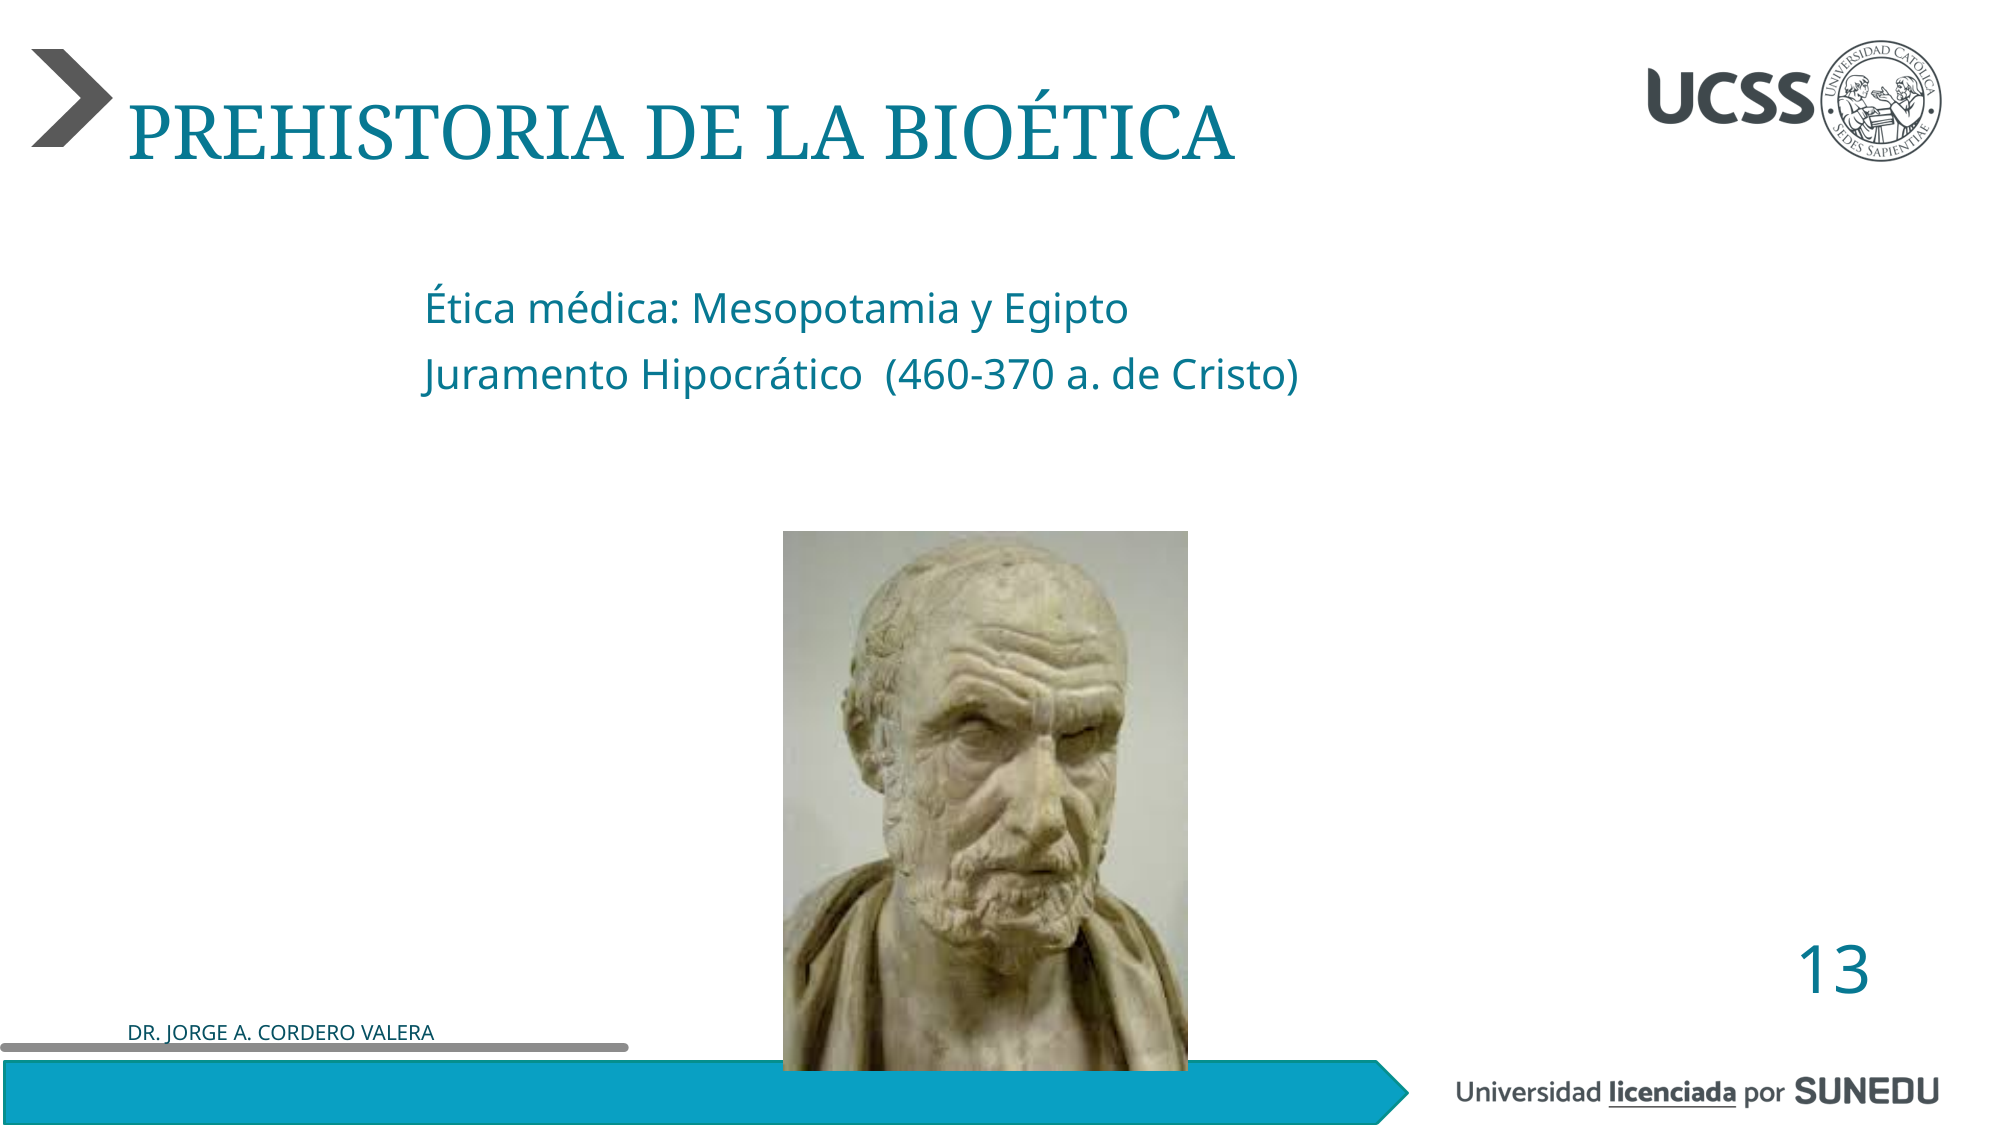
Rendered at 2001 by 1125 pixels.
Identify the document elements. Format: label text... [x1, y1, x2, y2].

list Ética médica: Mesopotamia y Egipto Juramento Hipocrático (460-370 a. de Cristo) [362, 0, 1675, 689]
picture [0, 0, 2001, 1125]
title Prehistoria de la Bioética [112, 5, 362, 253]
slide_number 13 [1700, 915, 1888, 1025]
footer DR. JORGE A. CORDERO VALERA [112, 1012, 1350, 1073]
